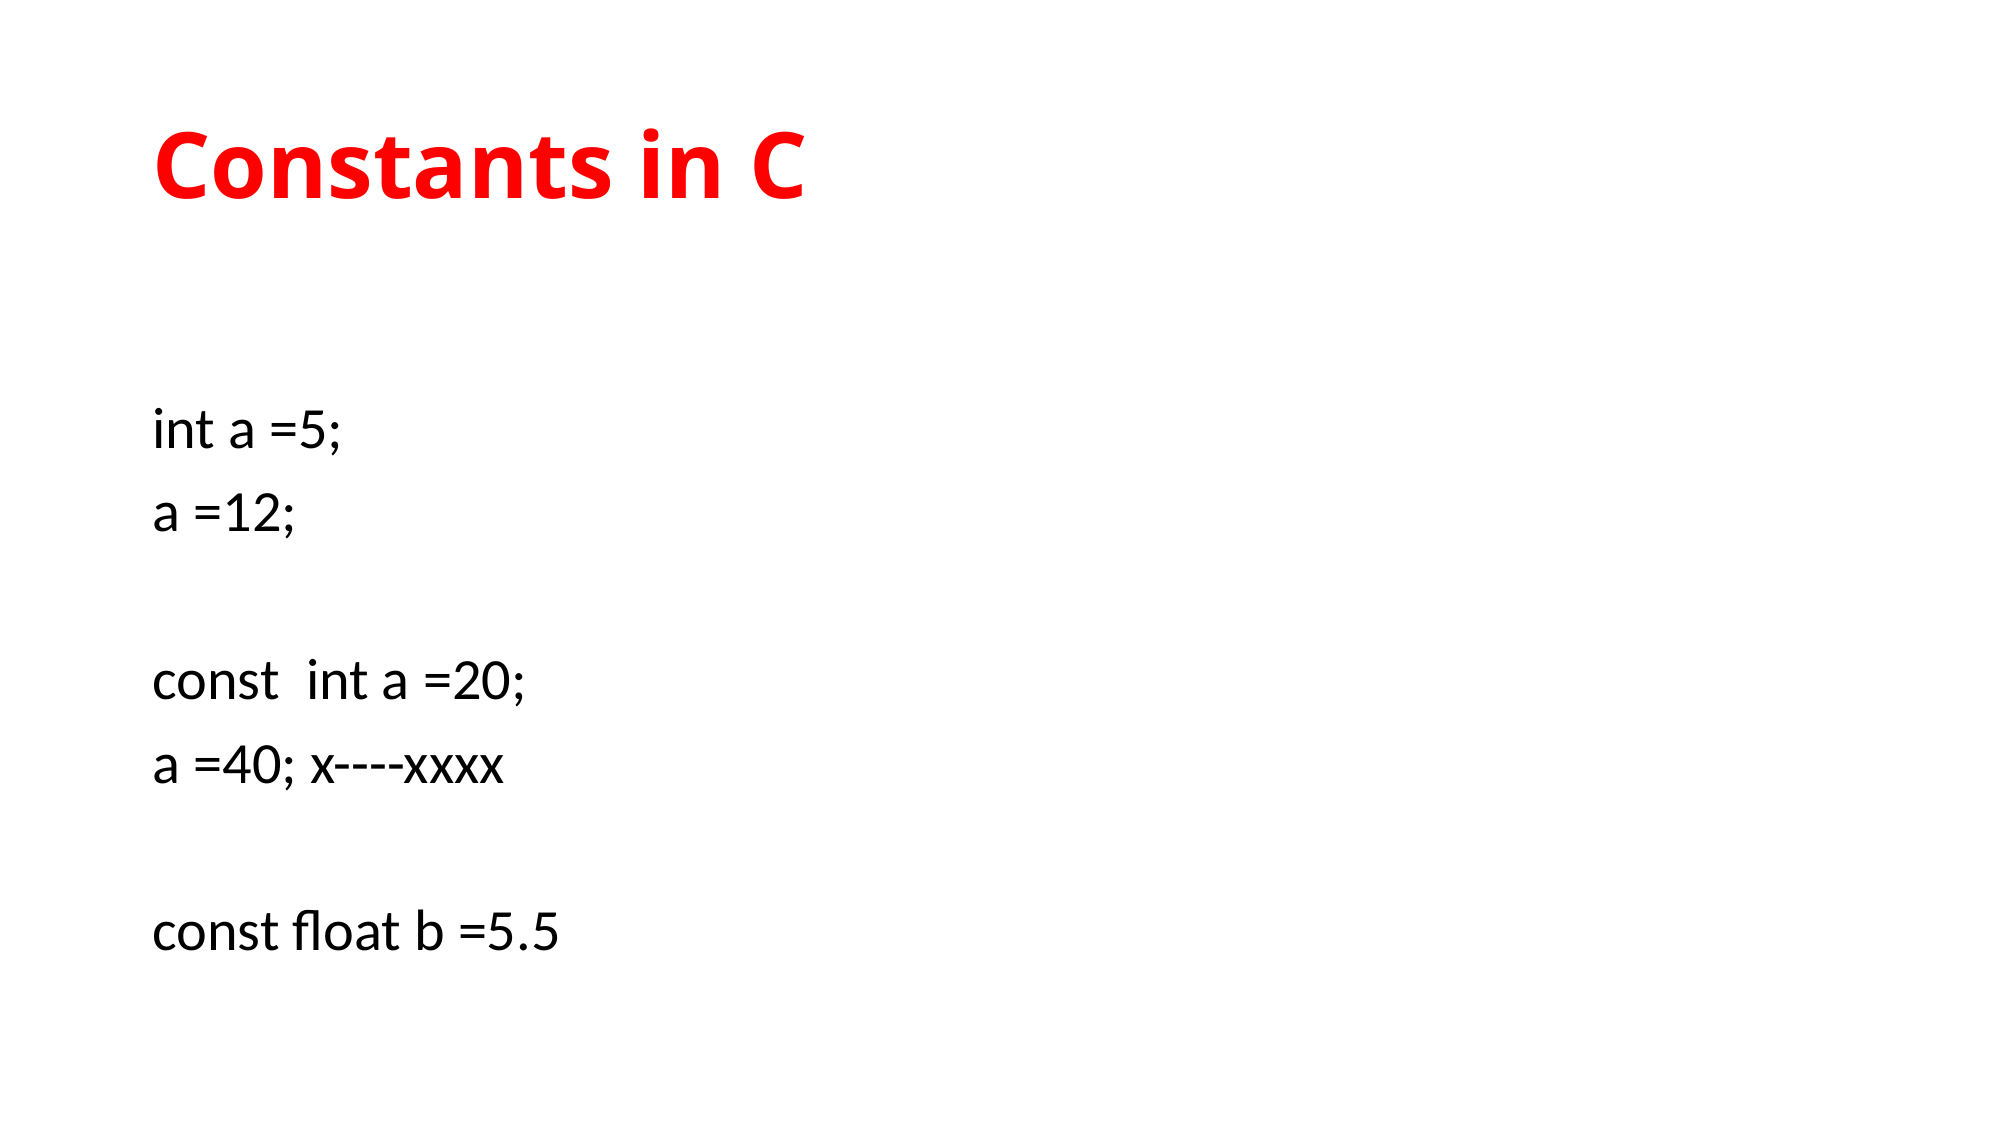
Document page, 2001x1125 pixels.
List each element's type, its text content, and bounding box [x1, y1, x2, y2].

list int a =5; a =12; const int a =20; a =40; x----xxxx const float b =5.5 [137, 299, 1863, 1014]
title Constants in C [137, 59, 1863, 278]
